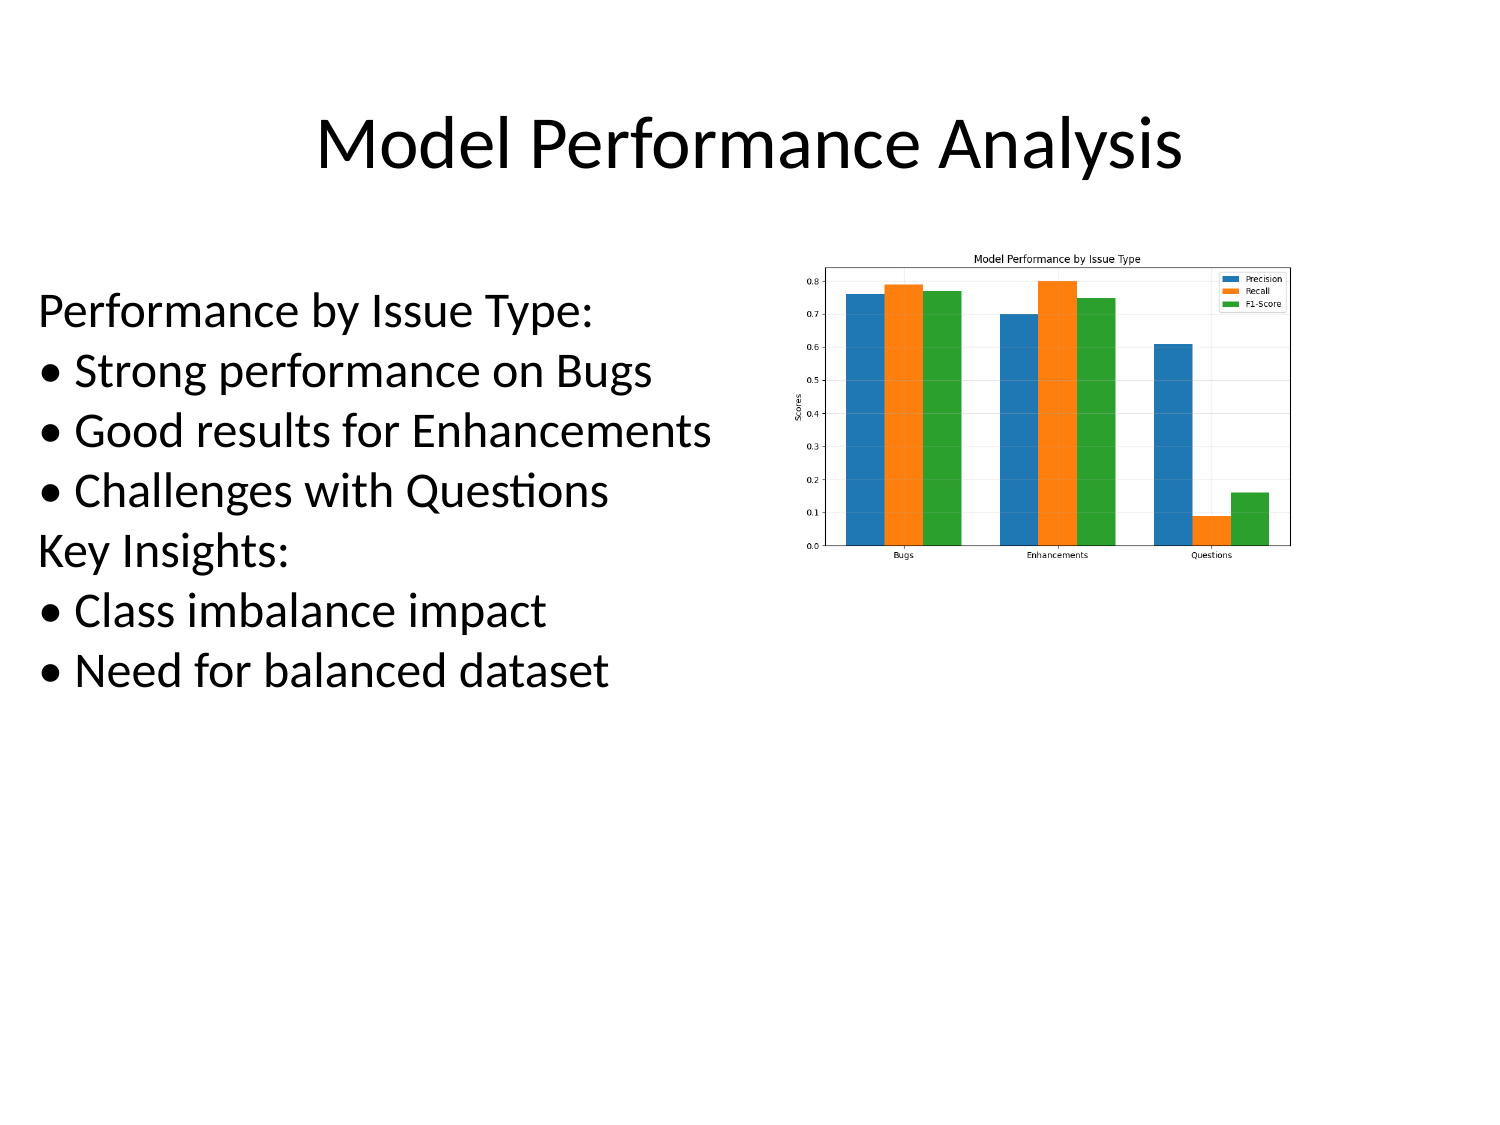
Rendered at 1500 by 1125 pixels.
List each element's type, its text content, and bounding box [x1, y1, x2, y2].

picture [749, 224, 1351, 586]
text_box Performance by Issue Type: • Strong performance on Bugs • Good results for Enhancements • Challenges with Questions Key Insights: • Class imbalance impact • Need for balanced dataset [23, 224, 727, 705]
title Model Performance Analysis [75, 45, 1425, 233]
